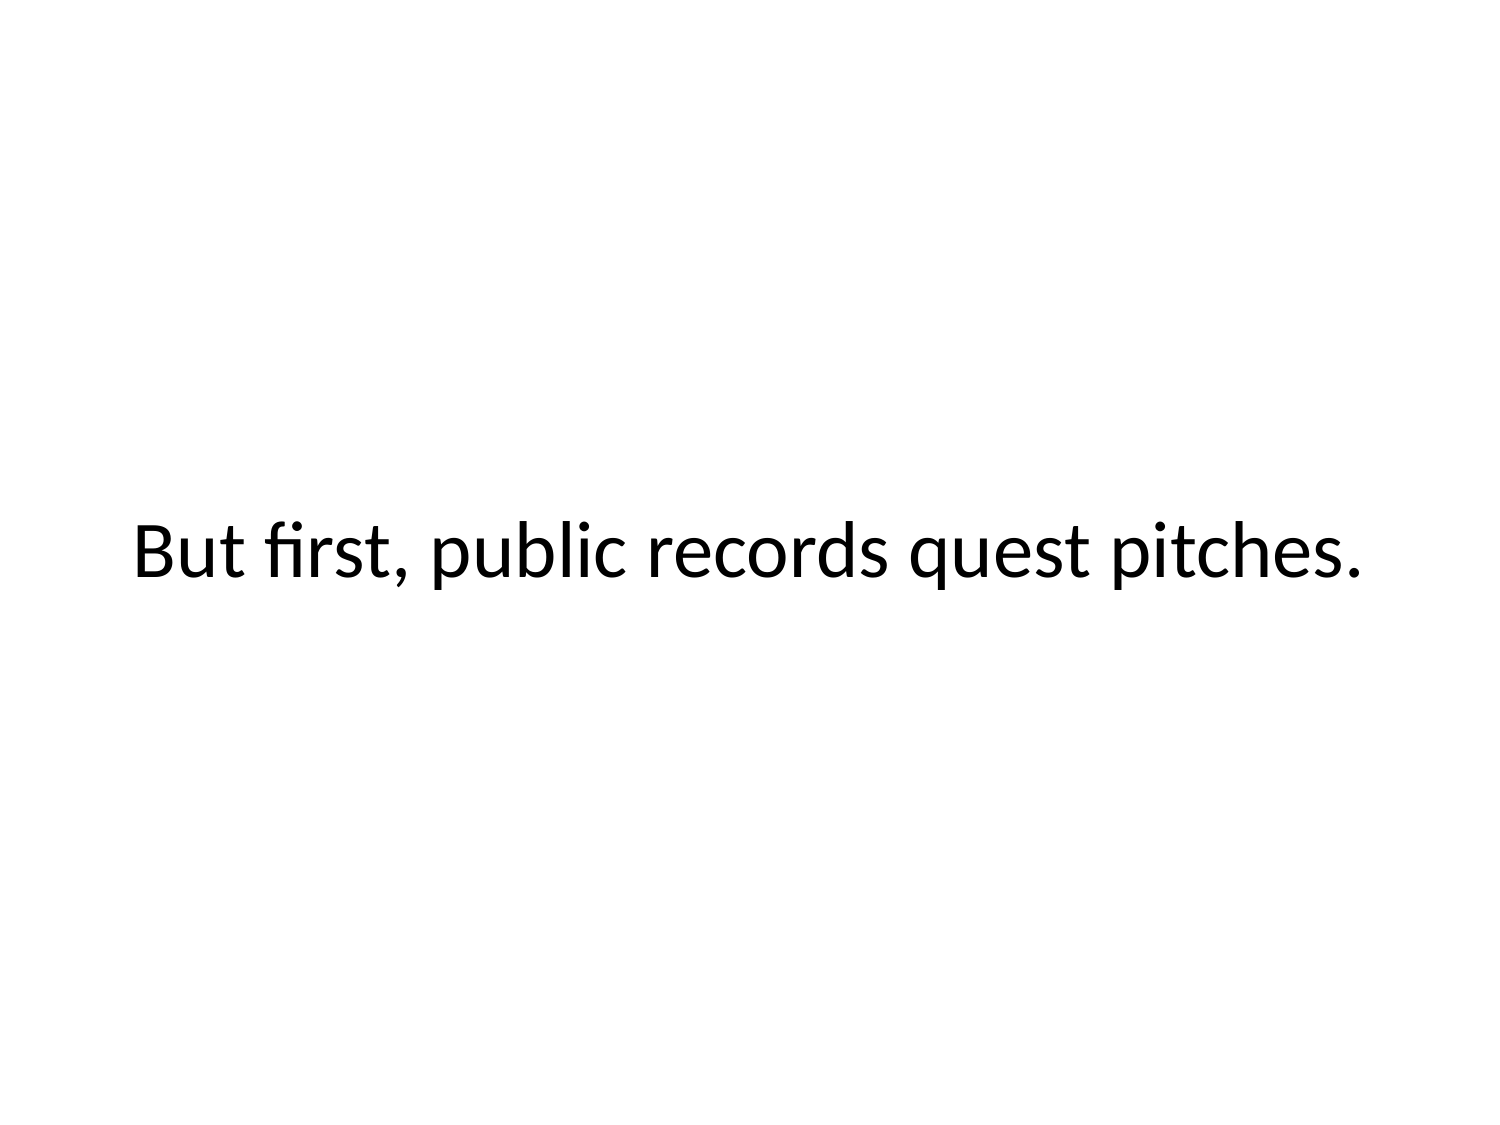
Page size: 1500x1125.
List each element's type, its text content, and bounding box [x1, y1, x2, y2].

title But first, public records quest pitches. [75, 451, 1425, 640]
